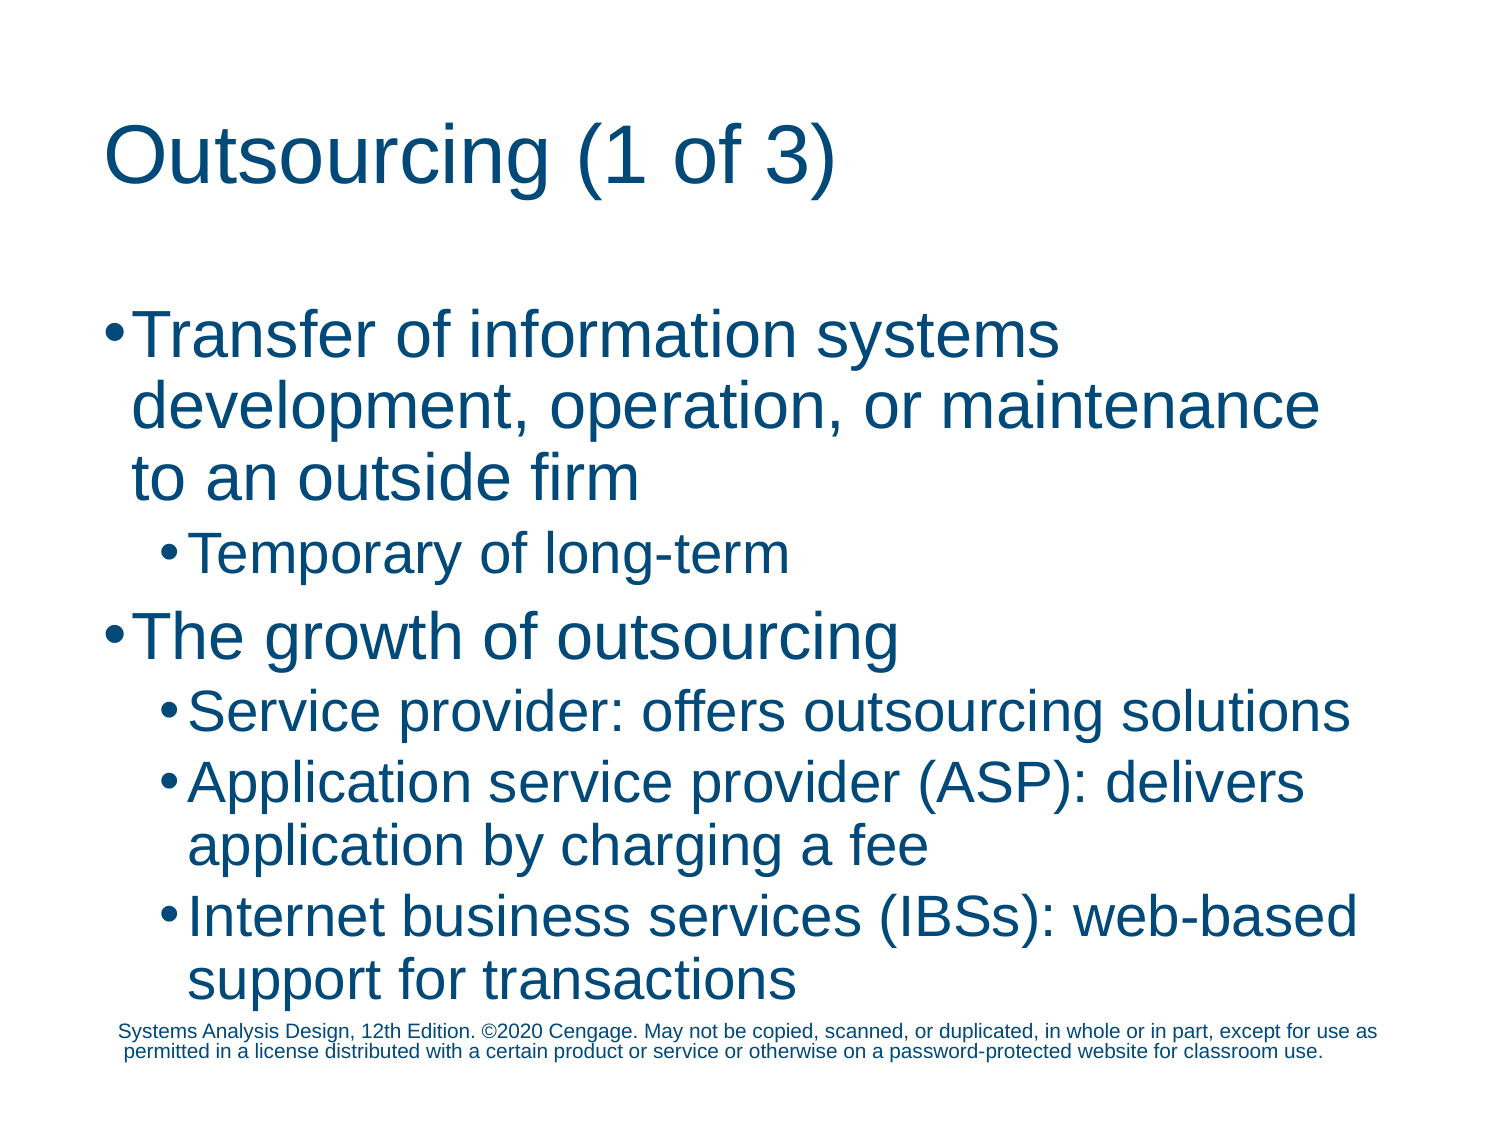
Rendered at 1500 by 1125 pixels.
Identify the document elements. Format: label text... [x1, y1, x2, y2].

list Transfer of information systems development, operation, or maintenance to an outside firm Temporary of long-term The growth of outsourcing Service provider: offers outsourcing solutions Application service provider (ASP): delivers application by charging a fee Internet business services (IBSs): web-based support for transactions [103, 299, 1397, 1009]
title Outsourcing (1 of 3) [103, 111, 1397, 243]
footer Systems Analysis Design, 12th Edition. ©2020 Cengage. May not be copied, scanned, or duplicated, in whole or in part, except for use as permitted in a license distributed with a certain product or service or otherwise on a password-protected website for classroom use. [103, 1009, 1397, 1070]
